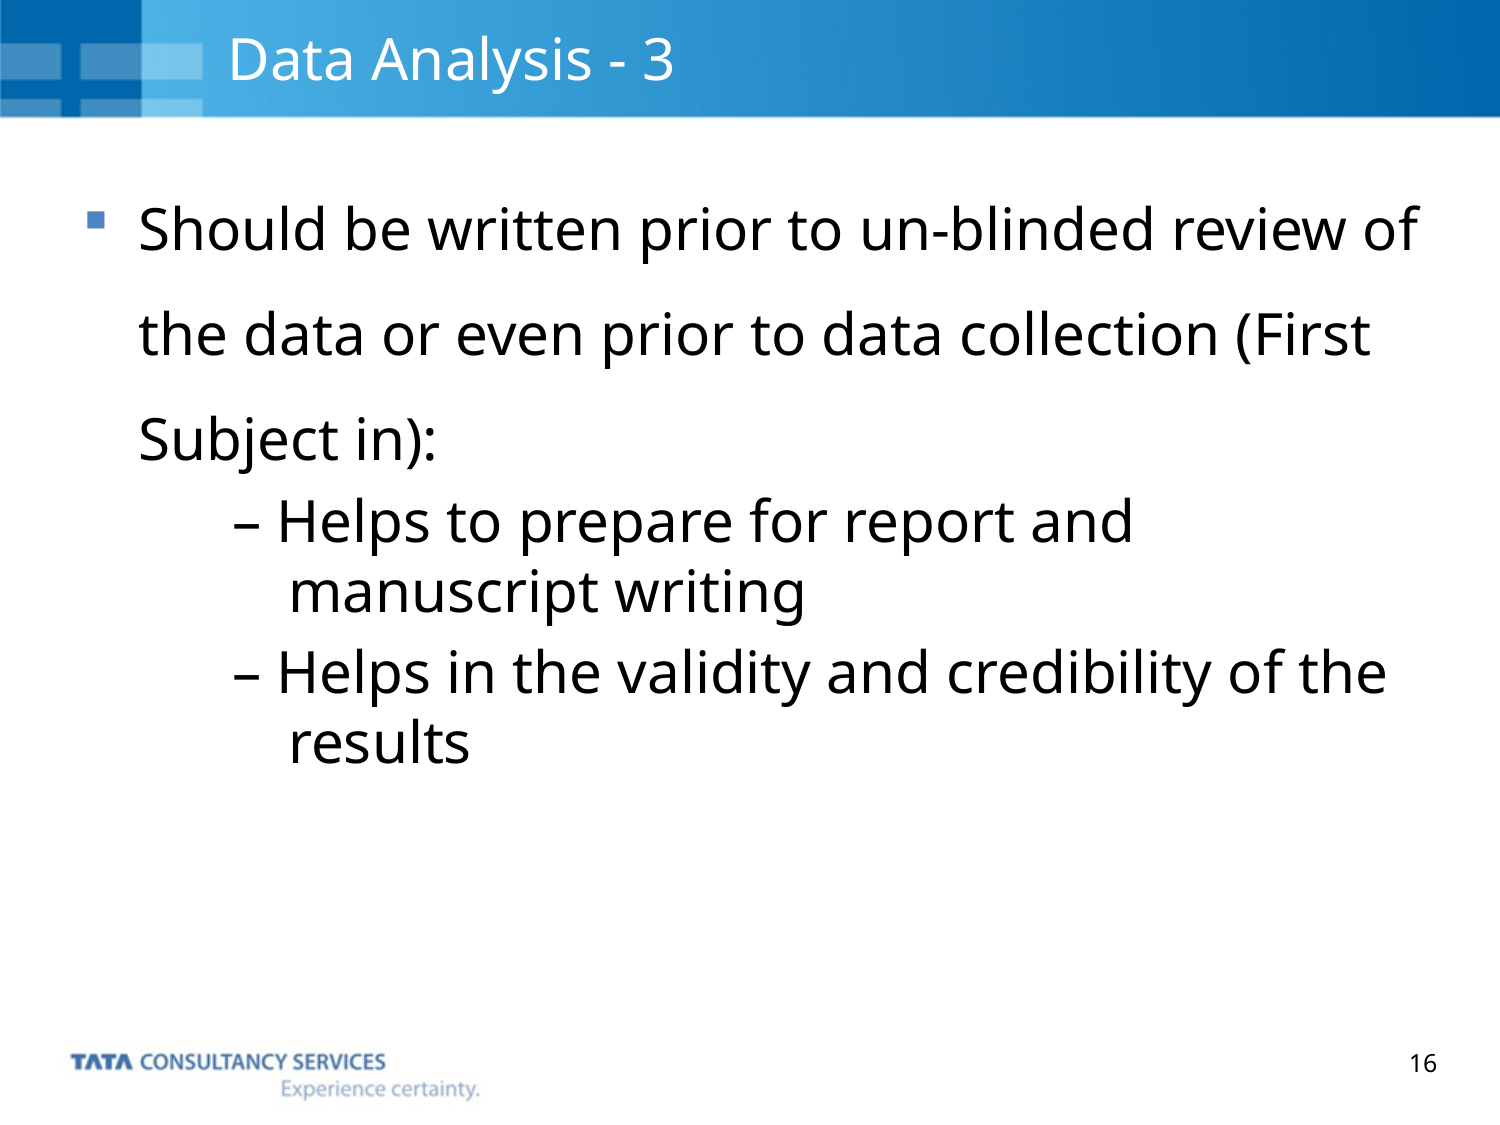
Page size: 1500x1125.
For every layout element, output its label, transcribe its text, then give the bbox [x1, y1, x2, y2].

picture [0, 0, 1500, 1124]
title Data Analysis - 3 [212, 16, 1451, 98]
list Should be written prior to un-blinded review of the data or even prior to data collection (First Subject in): – Helps to prepare for report and manuscript writing – Helps in the validity and credibility of the results [67, 149, 1451, 893]
